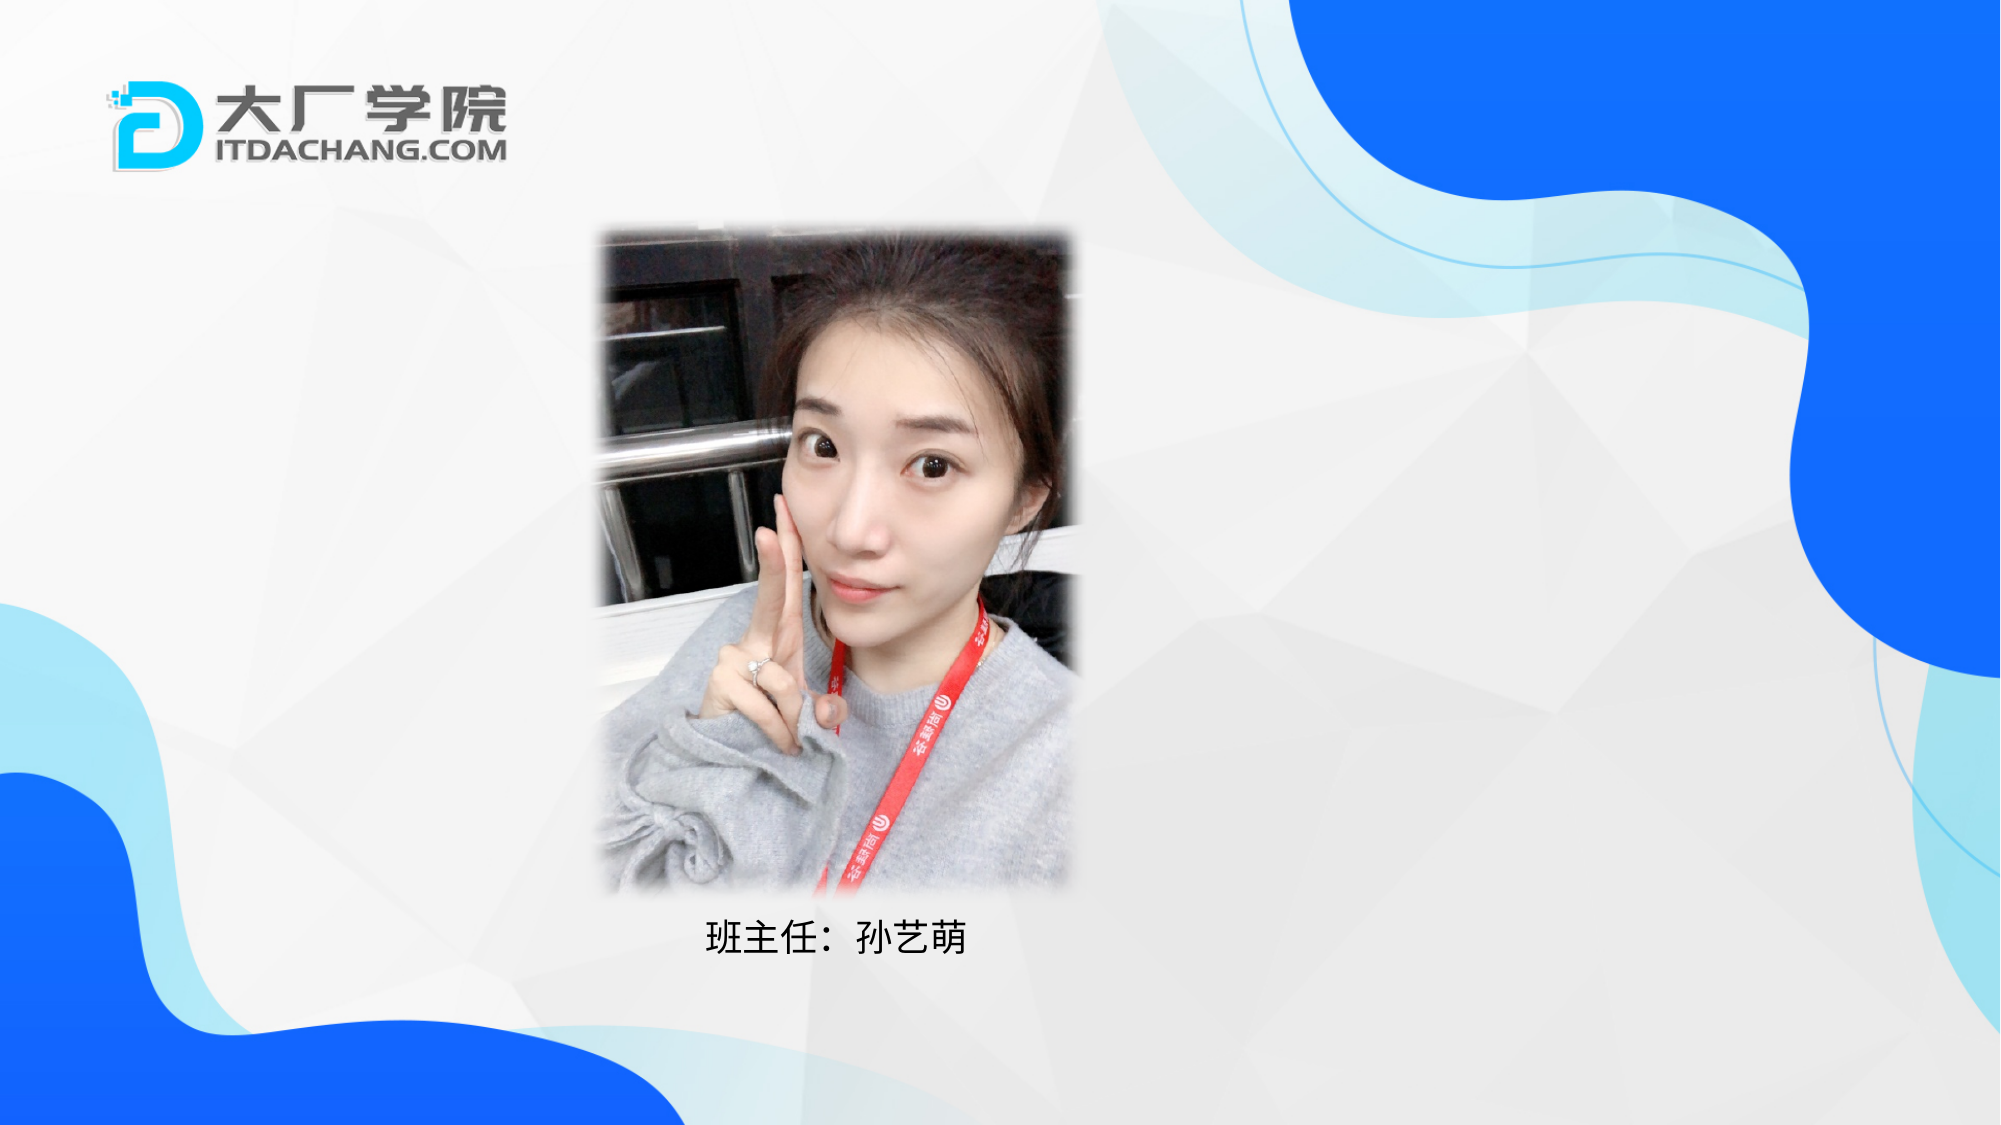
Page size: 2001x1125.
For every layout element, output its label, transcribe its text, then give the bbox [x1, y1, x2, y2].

text_box 班主任：孙艺萌 [637, 906, 1036, 967]
picture [0, 0, 2001, 1125]
